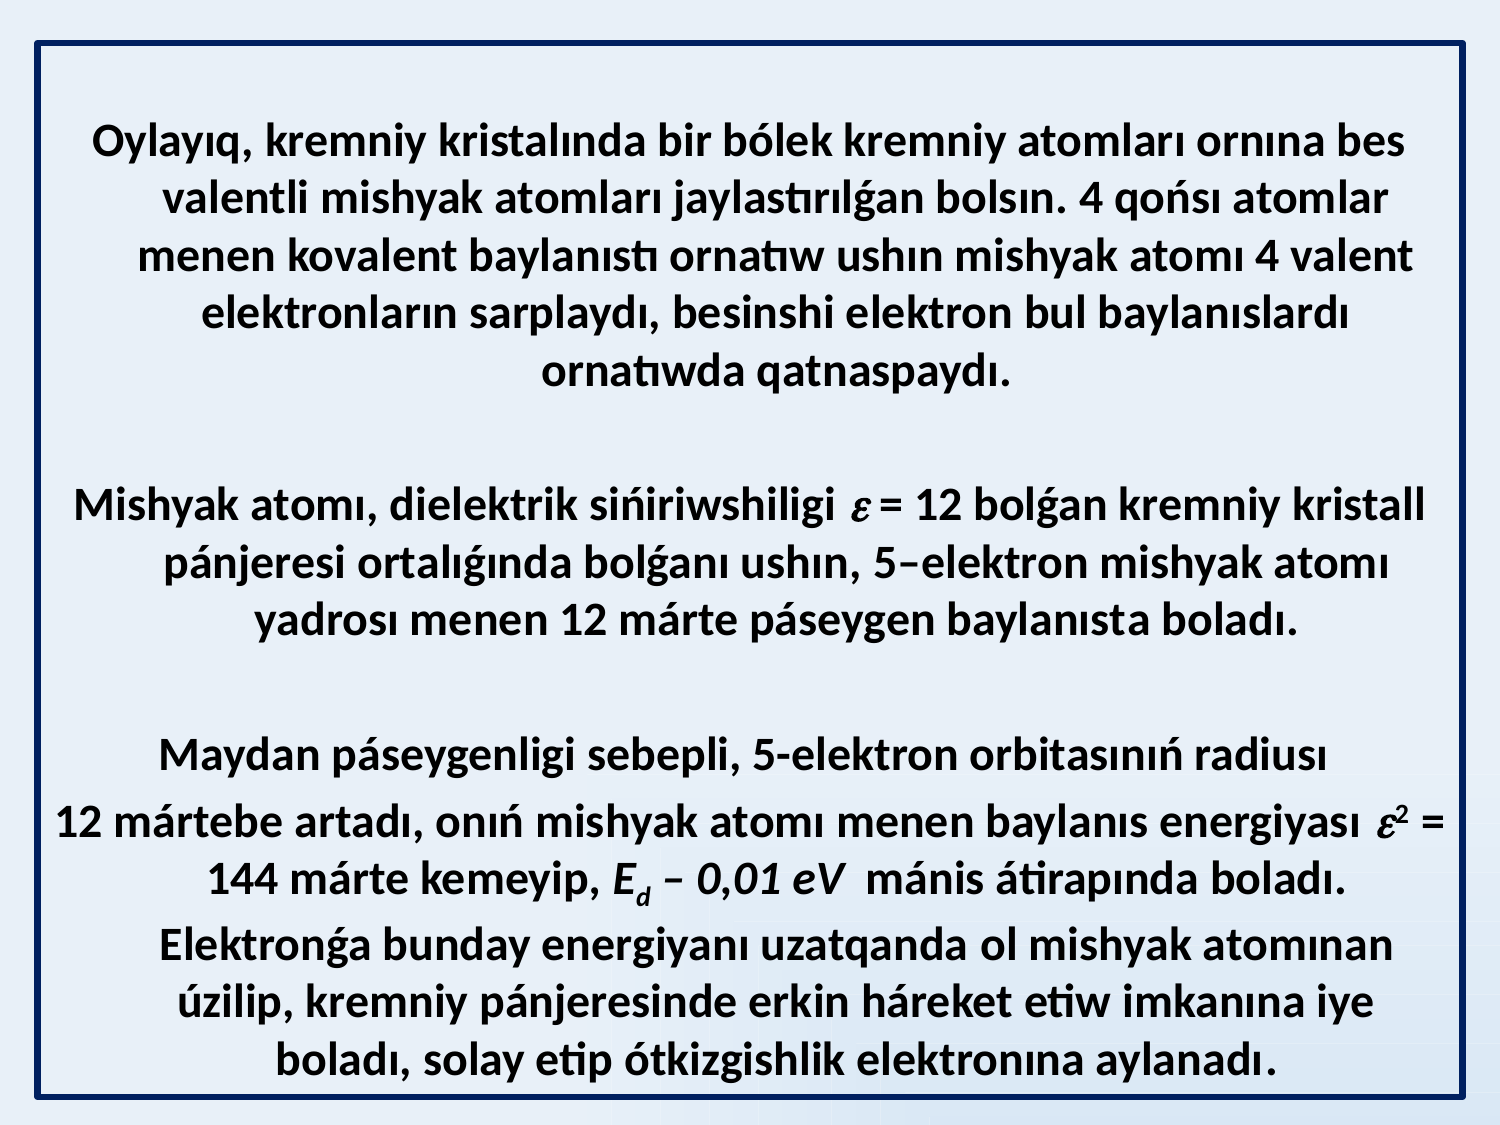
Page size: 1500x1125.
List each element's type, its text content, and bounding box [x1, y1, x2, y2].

list Oylayıq, kremniy kristalında bir bólek kremniy atomları ornına bes valentli mishyak atomları jaylastırılǵan bolsın. 4 qońsı atomlar menen kovalent baylanıstı ornatıw ushın mishyak atomı 4 valent elektronların sarplaydı, besinshi elektron bul baylanıslardı ornatıwda qatnaspaydı. Mishyak atomı, dielektrik sińiriwshiligi  = 12 bolǵan kremniy kristall pánjeresi ortalıǵında bolǵanı ushın, 5–elektron mishyak atomı yadrosı menen 12 márte páseygen baylanısta boladı. Maydan páseygenligi sebepli, 5-elektron orbitasınıń radiusı 12 mártebe artadı, onıń mishyak atomı menen baylanıs energiyası 2 = 144 márte kemeyip, Еd – 0,01 eV mánis átirapında boladı. Elektronǵa bunday energiyanı uzatqanda ol mishyak atomınan úzilip, kremniy pánjeresinde erkin háreket etiw imkanına iye boladı, solay etip ótkizgishlik elektronına aylanadı. [37, 42, 1463, 1097]
